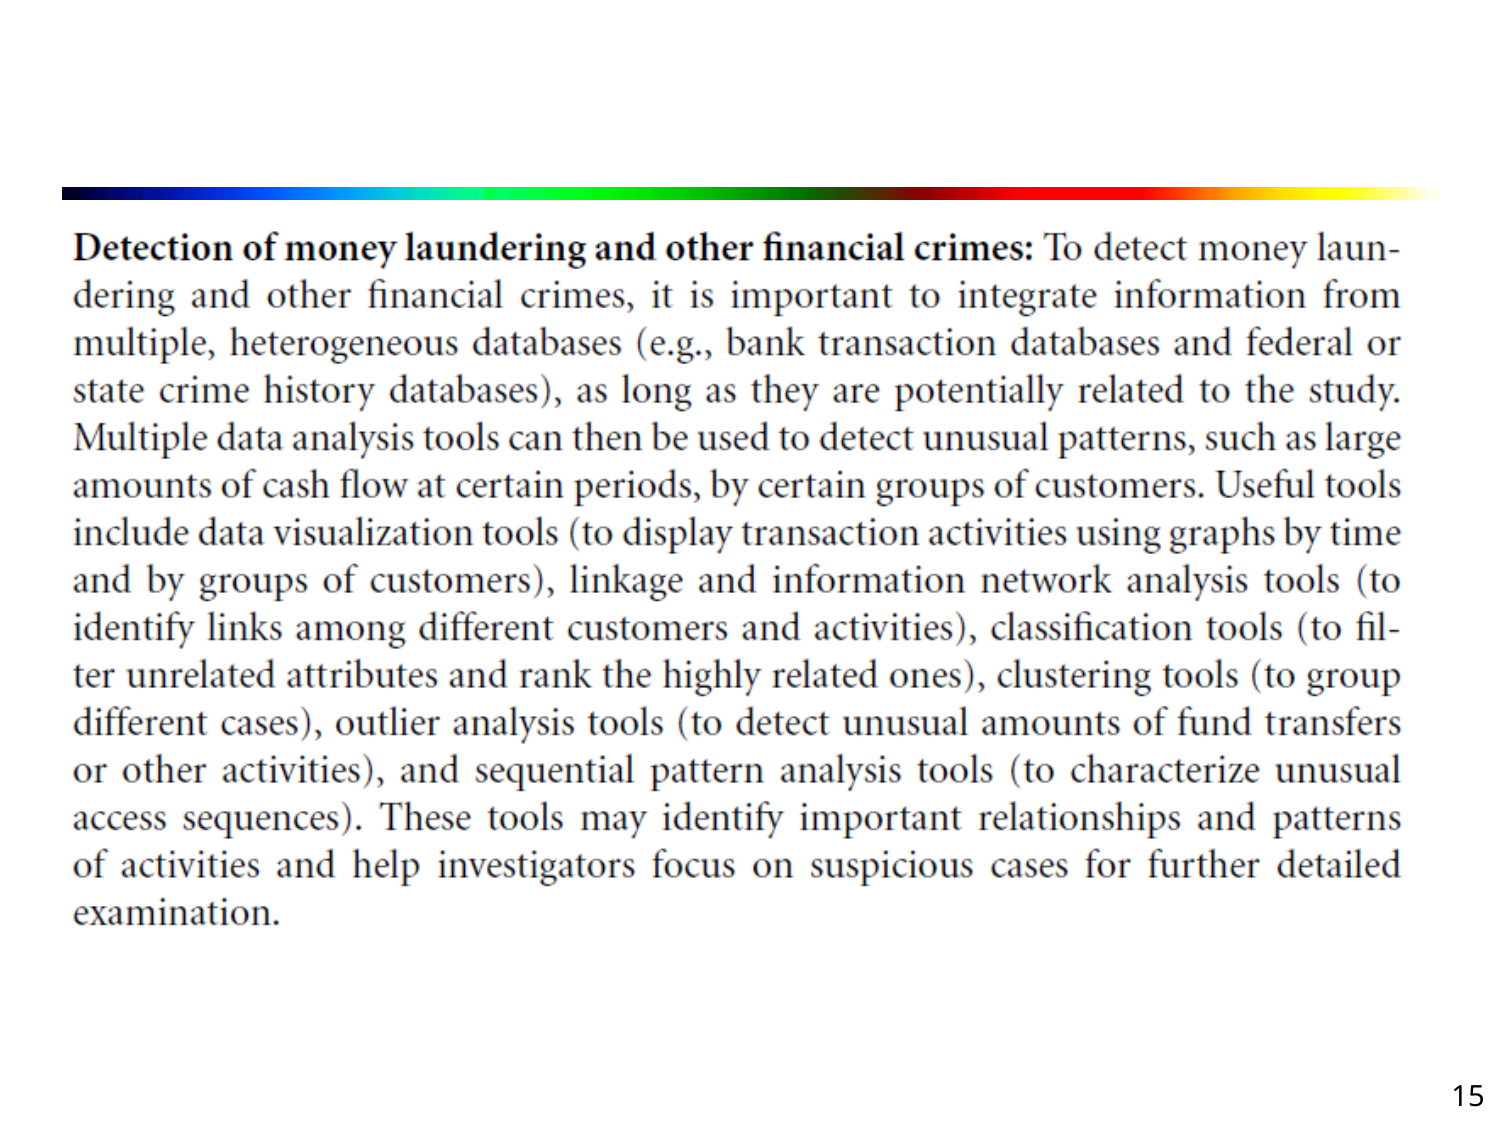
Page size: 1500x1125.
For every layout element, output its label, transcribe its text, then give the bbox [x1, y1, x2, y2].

picture [382, 187, 1438, 200]
picture [62, 187, 355, 200]
slide_number 15 [1187, 1049, 1500, 1125]
picture [62, 225, 1429, 945]
